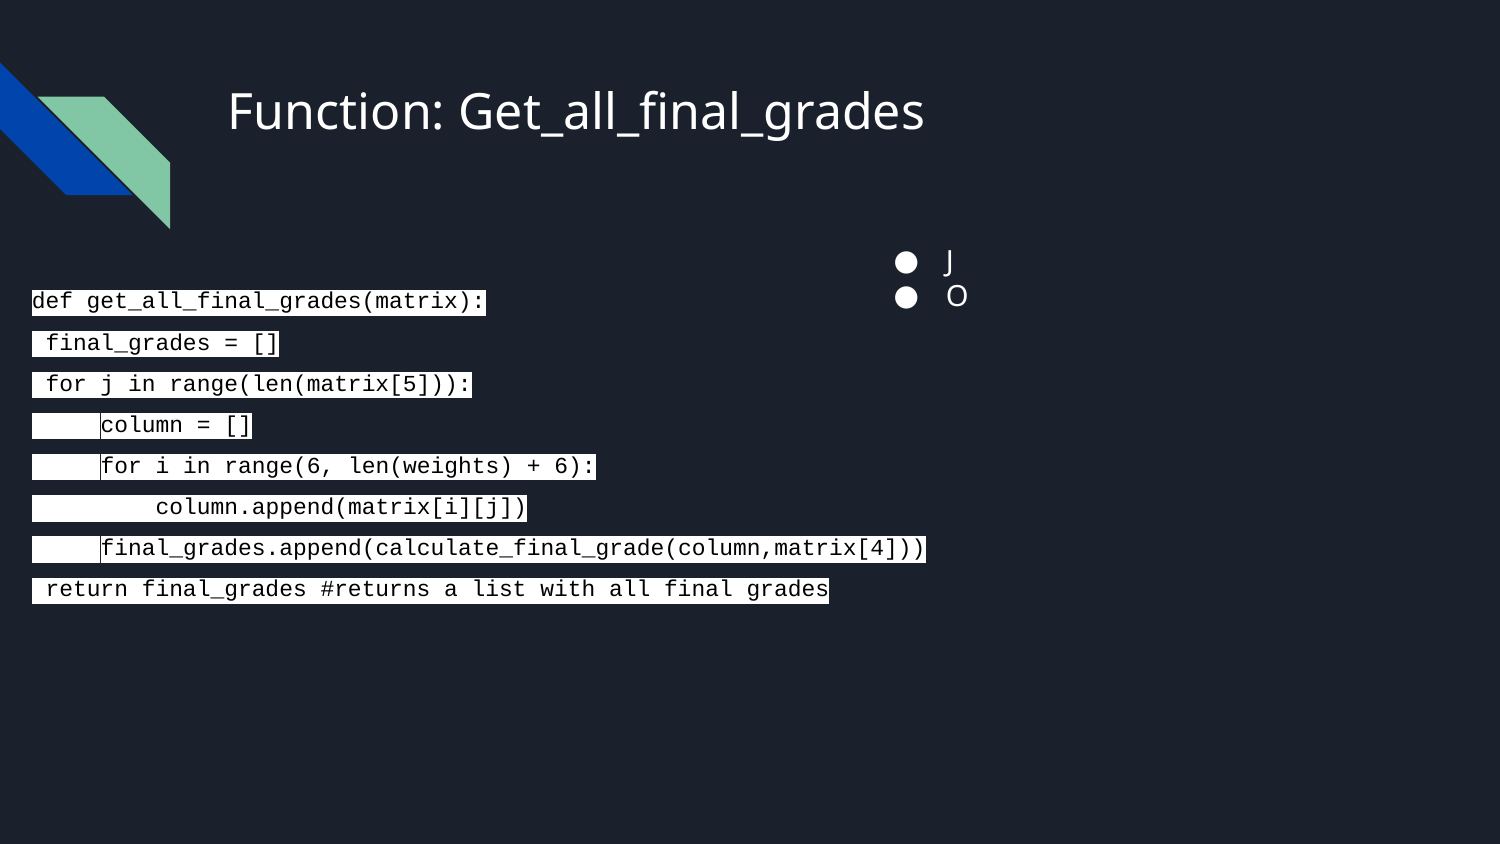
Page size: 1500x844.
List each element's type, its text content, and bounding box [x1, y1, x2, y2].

title Function: Get_all_final_grades [212, 64, 1368, 215]
list def get_all_final_grades(matrix): final_grades = [] for j in range(len(matrix[5])): column = [] for i in range(6, len(weights) + 6): column.append(matrix[i][j]) final_grades.append(calculate_final_grade(column,matrix[4])) return final_grades #returns a list with all final grades [16, 257, 855, 735]
text_box J O [855, 227, 1500, 775]
